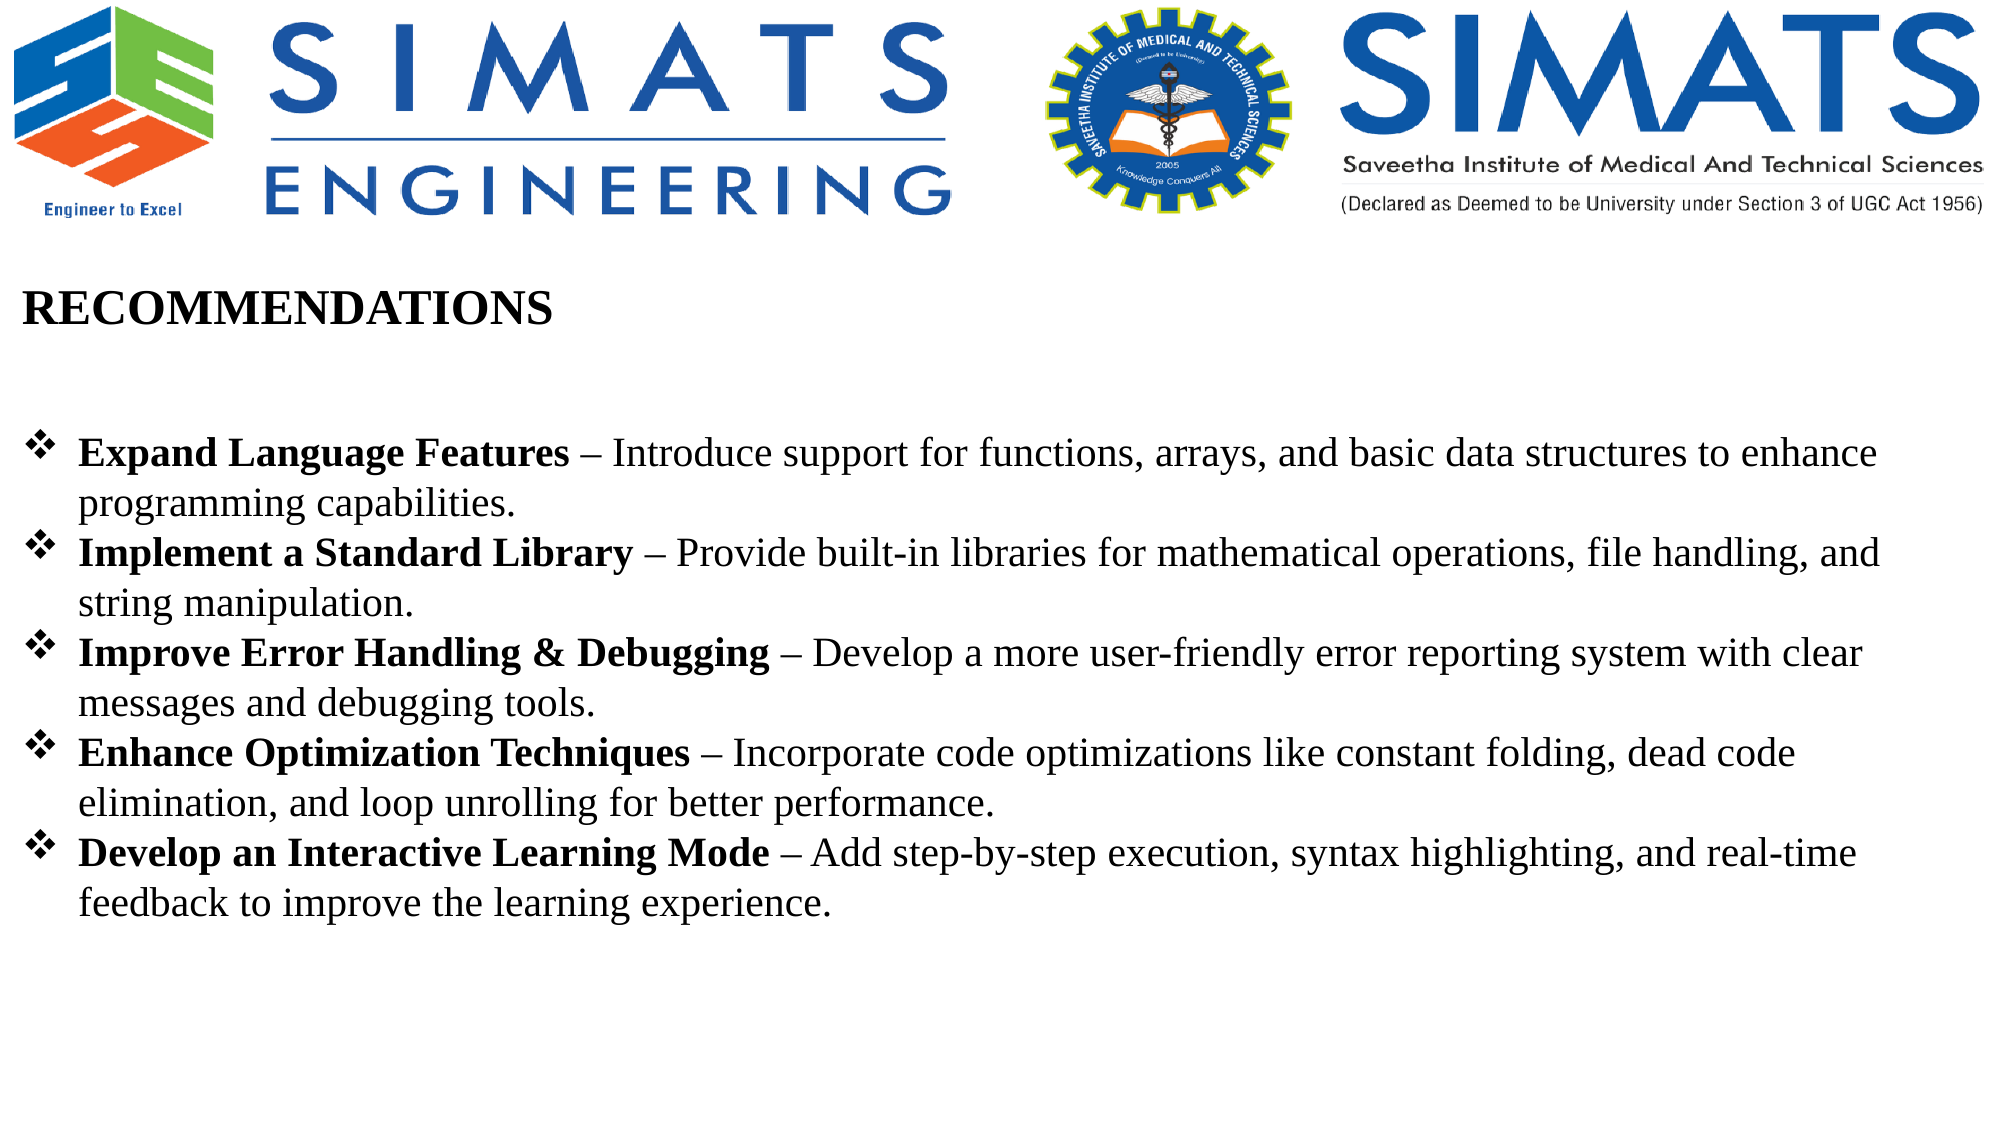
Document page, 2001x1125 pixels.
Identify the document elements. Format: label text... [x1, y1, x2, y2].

text_box RECOMMENDATIONS Expand Language Features – Introduce support for functions, arrays, and basic data structures to enhance programming capabilities. Implement a Standard Library – Provide built-in libraries for mathematical operations, file handling, and string manipulation. Improve Error Handling & Debugging – Develop a more user-friendly error reporting system with clear messages and debugging tools. Enhance Optimization Techniques – Incorporate code optimizations like constant folding, dead code elimination, and loop unrolling for better performance. Develop an Interactive Learning Mode – Add step-by-step execution, syntax highlighting, and real-time feedback to improve the learning experience. [7, 237, 1991, 1113]
picture [14, 6, 1984, 218]
